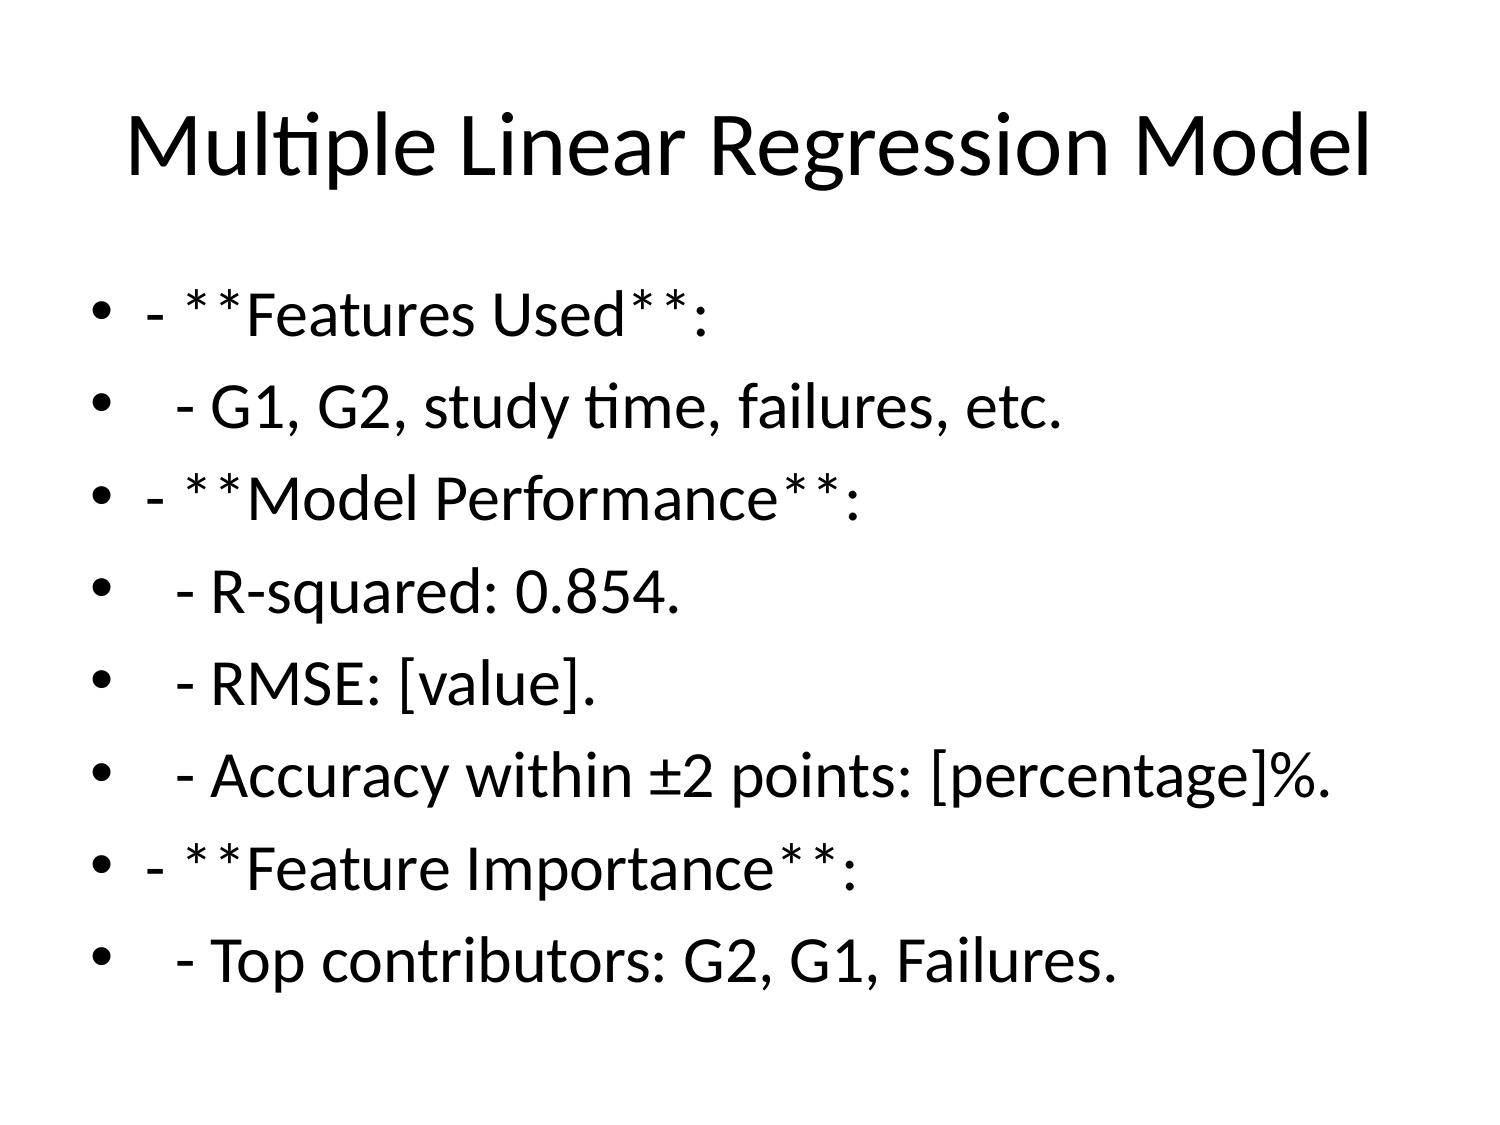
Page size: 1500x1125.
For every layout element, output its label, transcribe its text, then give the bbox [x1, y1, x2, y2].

title Multiple Linear Regression Model [75, 45, 1425, 233]
list - **Features Used**: - G1, G2, study time, failures, etc. - **Model Performance**: - R-squared: 0.854. - RMSE: [value]. - Accuracy within ±2 points: [percentage]%. - **Feature Importance**: - Top contributors: G2, G1, Failures. [75, 262, 1425, 1005]
